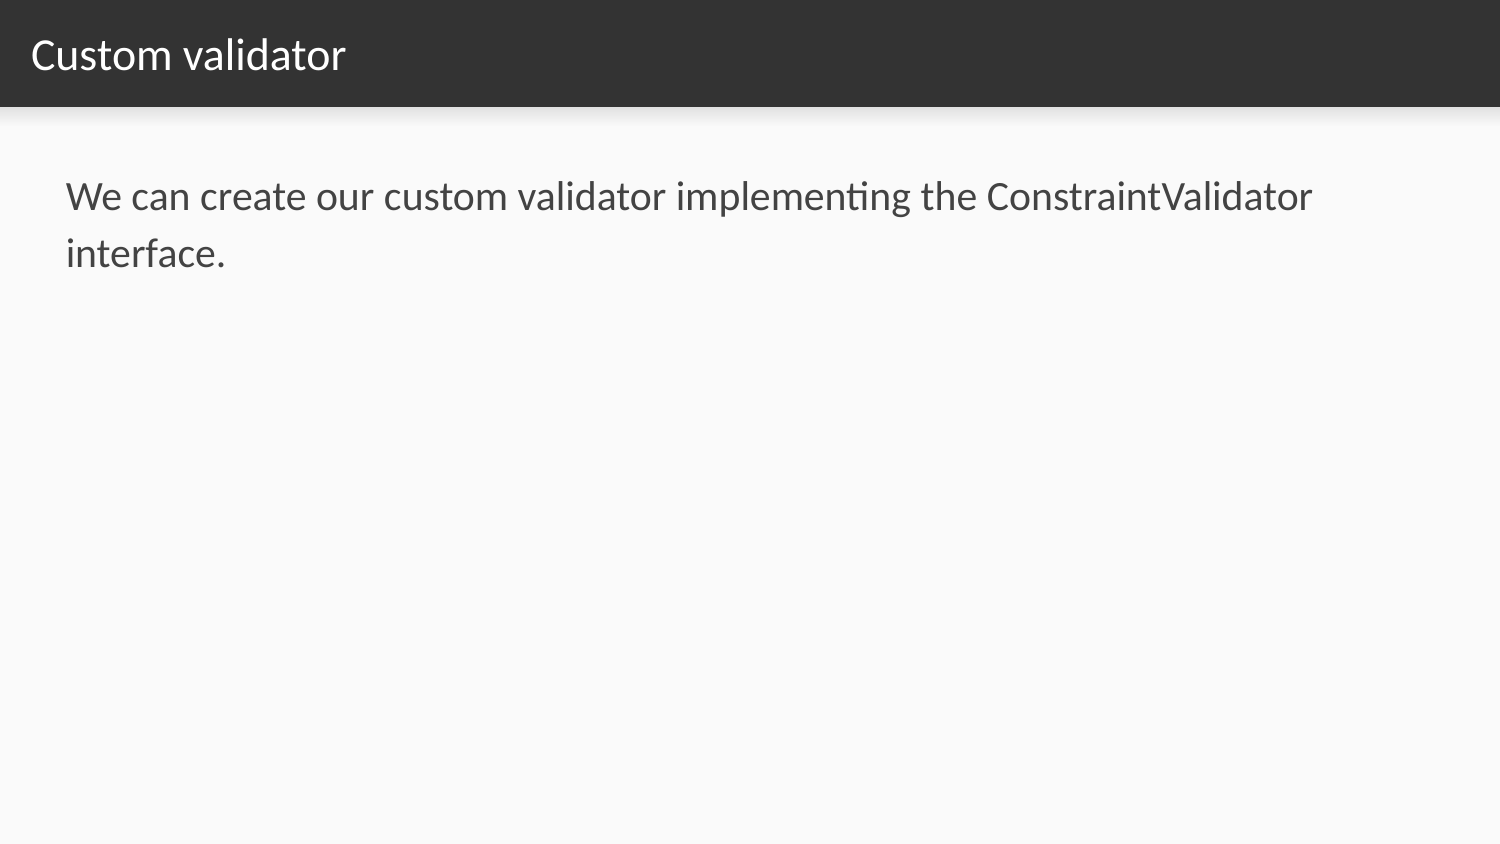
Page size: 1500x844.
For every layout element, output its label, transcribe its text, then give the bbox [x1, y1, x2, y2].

title Custom validator [16, 2, 1464, 102]
list We can create our custom validator implementing the ConstraintValidator interface. [34, 145, 1465, 806]
